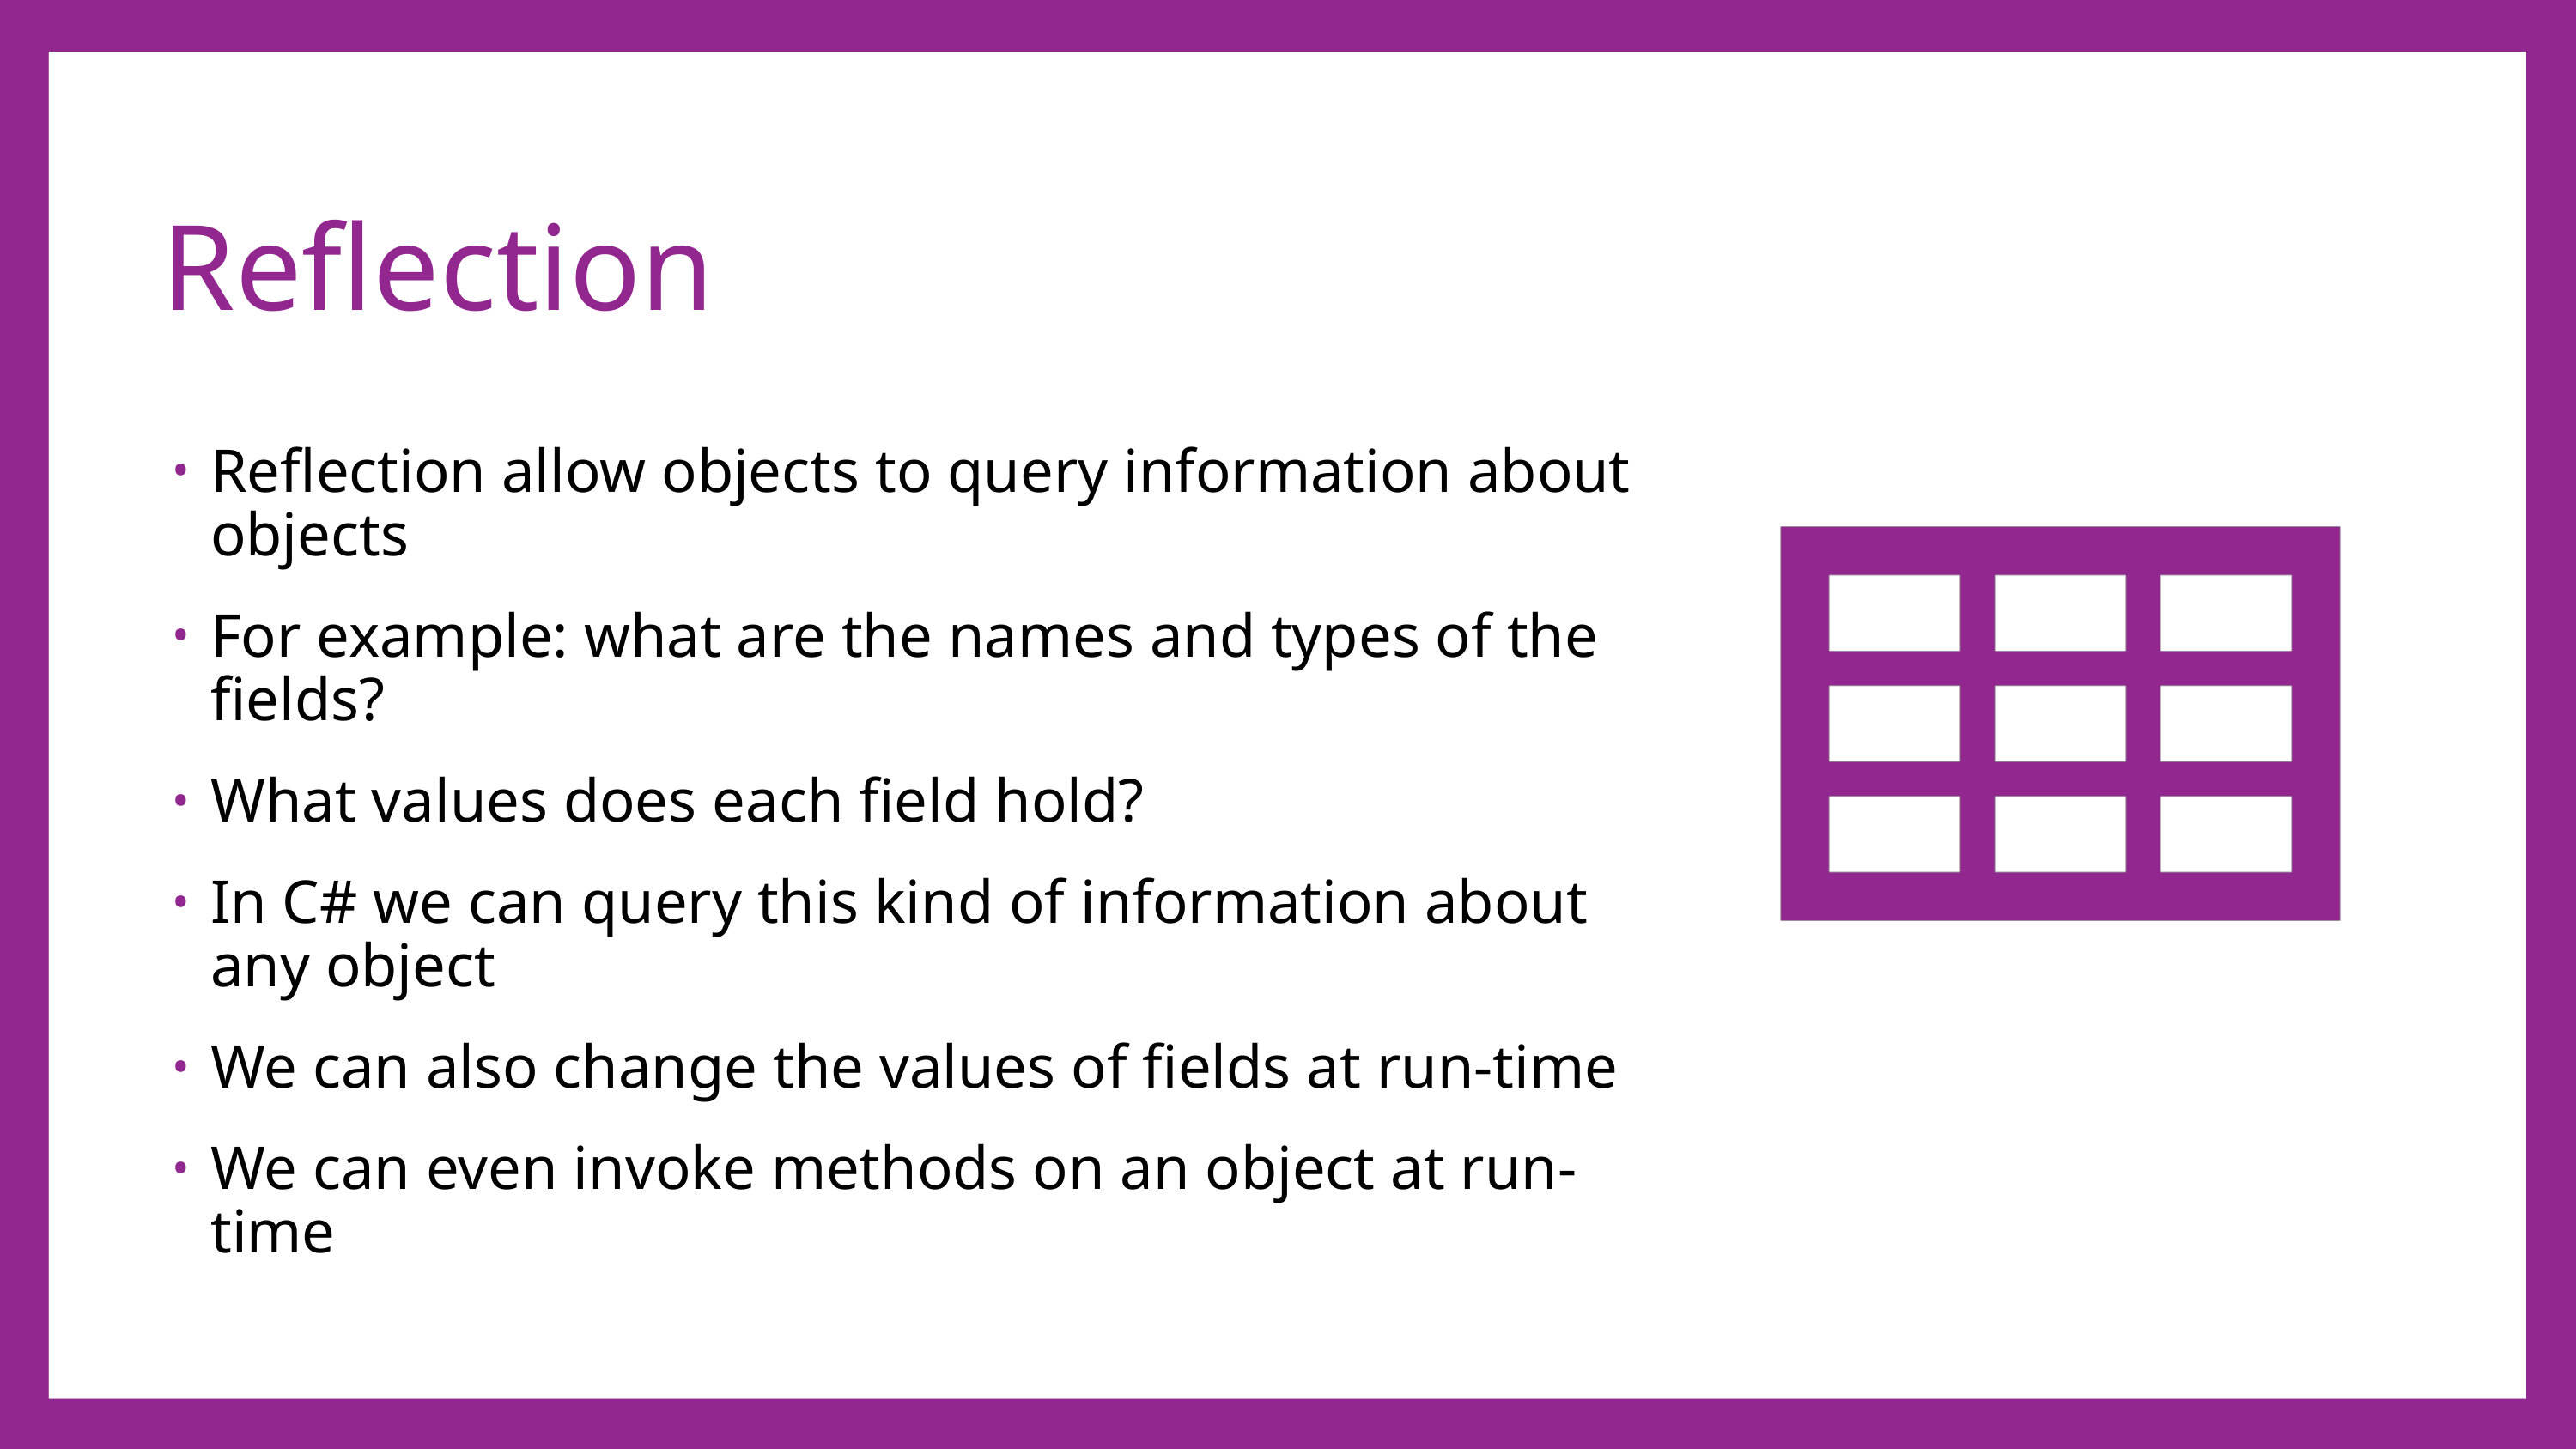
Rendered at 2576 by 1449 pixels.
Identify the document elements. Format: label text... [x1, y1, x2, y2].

picture [1728, 392, 2392, 1056]
title Reflection [149, 129, 1627, 415]
list Reflection allow objects to query information about objects For example: what are the names and types of the fields? What values does each field hold? In C# we can query this kind of information about any object We can also change the values of fields at run-time We can even invoke methods on an object at run-time [149, 434, 1707, 1288]
text_box [47, 50, 2527, 1400]
